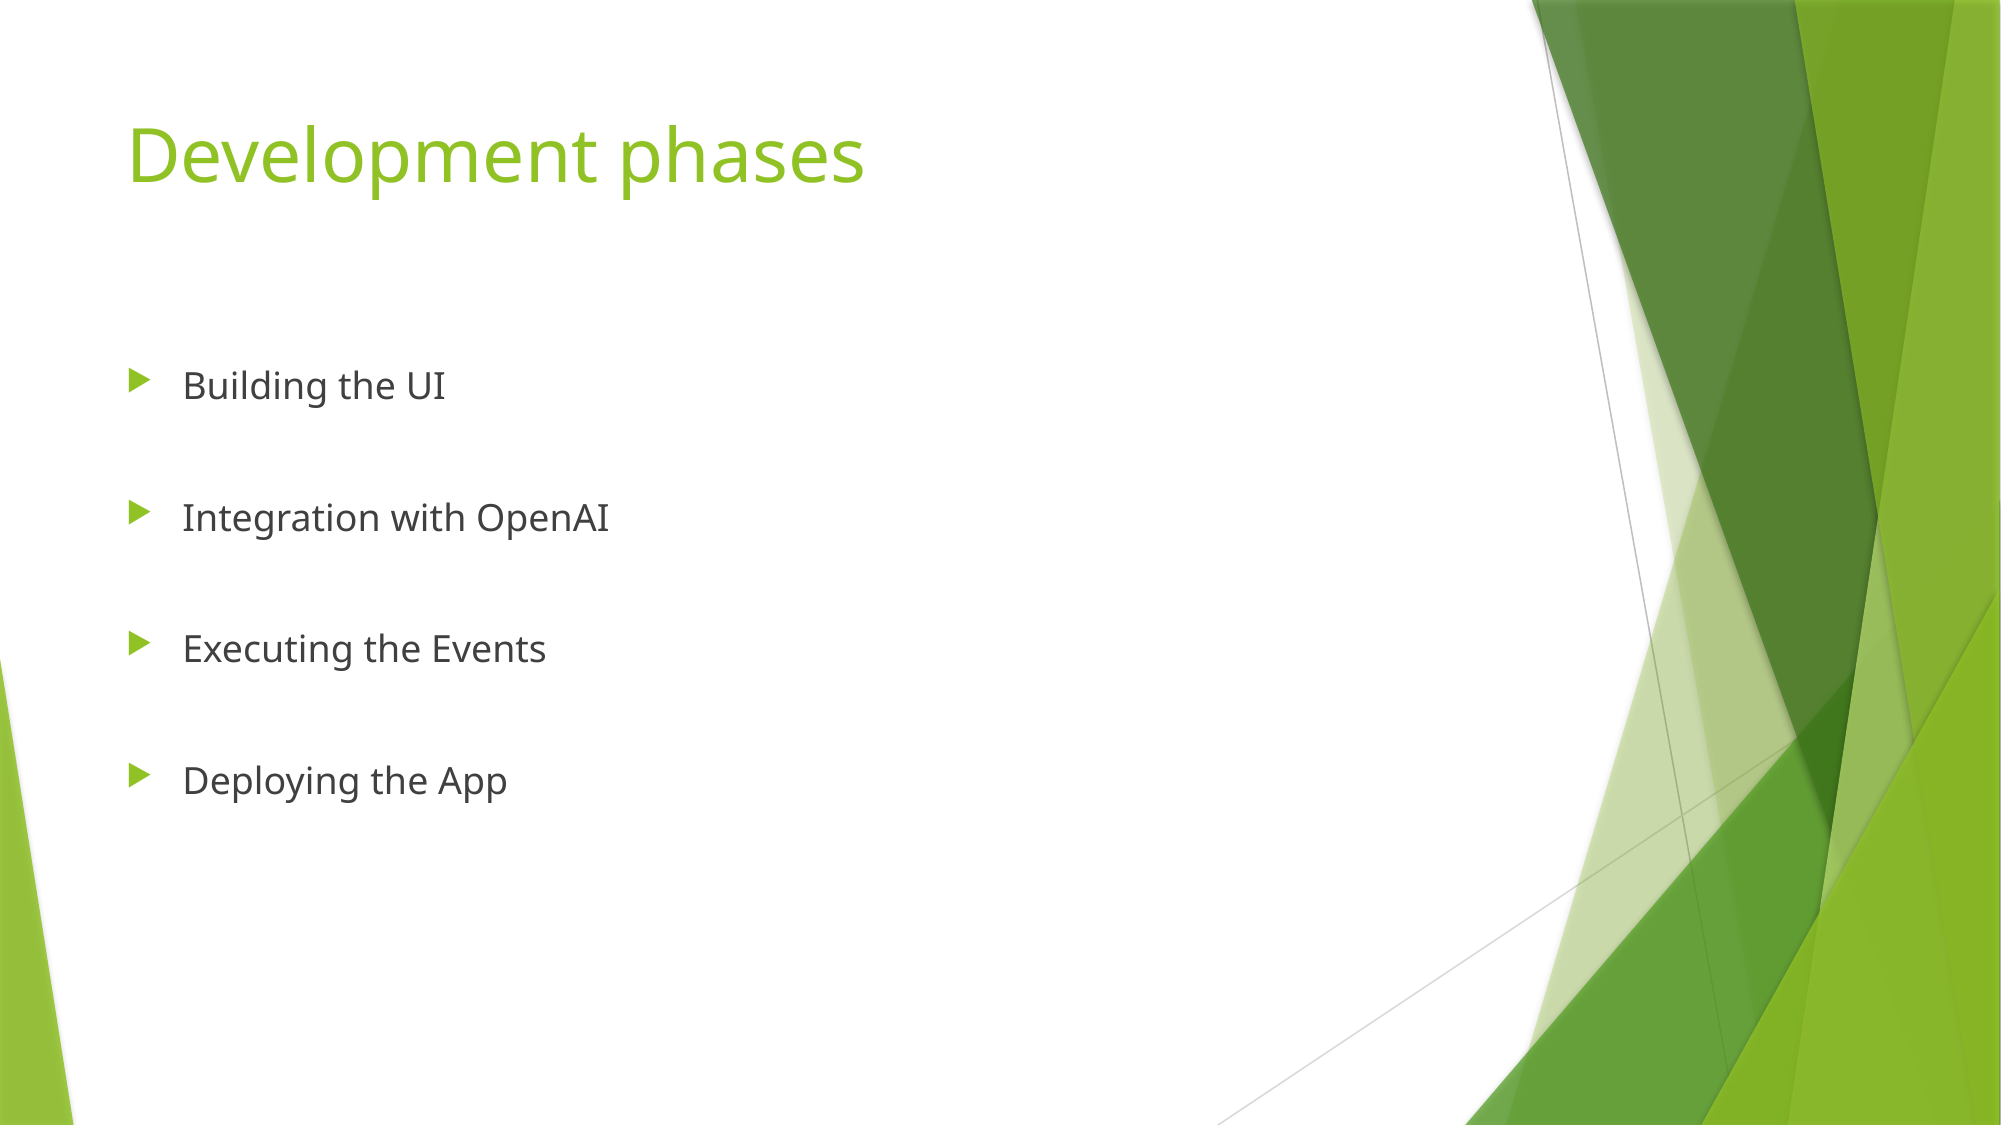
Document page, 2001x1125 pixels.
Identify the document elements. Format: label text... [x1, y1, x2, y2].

list Building the UI Integration with OpenAI Executing the Events Deploying the App [111, 354, 1522, 992]
title Development phases [111, 99, 1522, 317]
